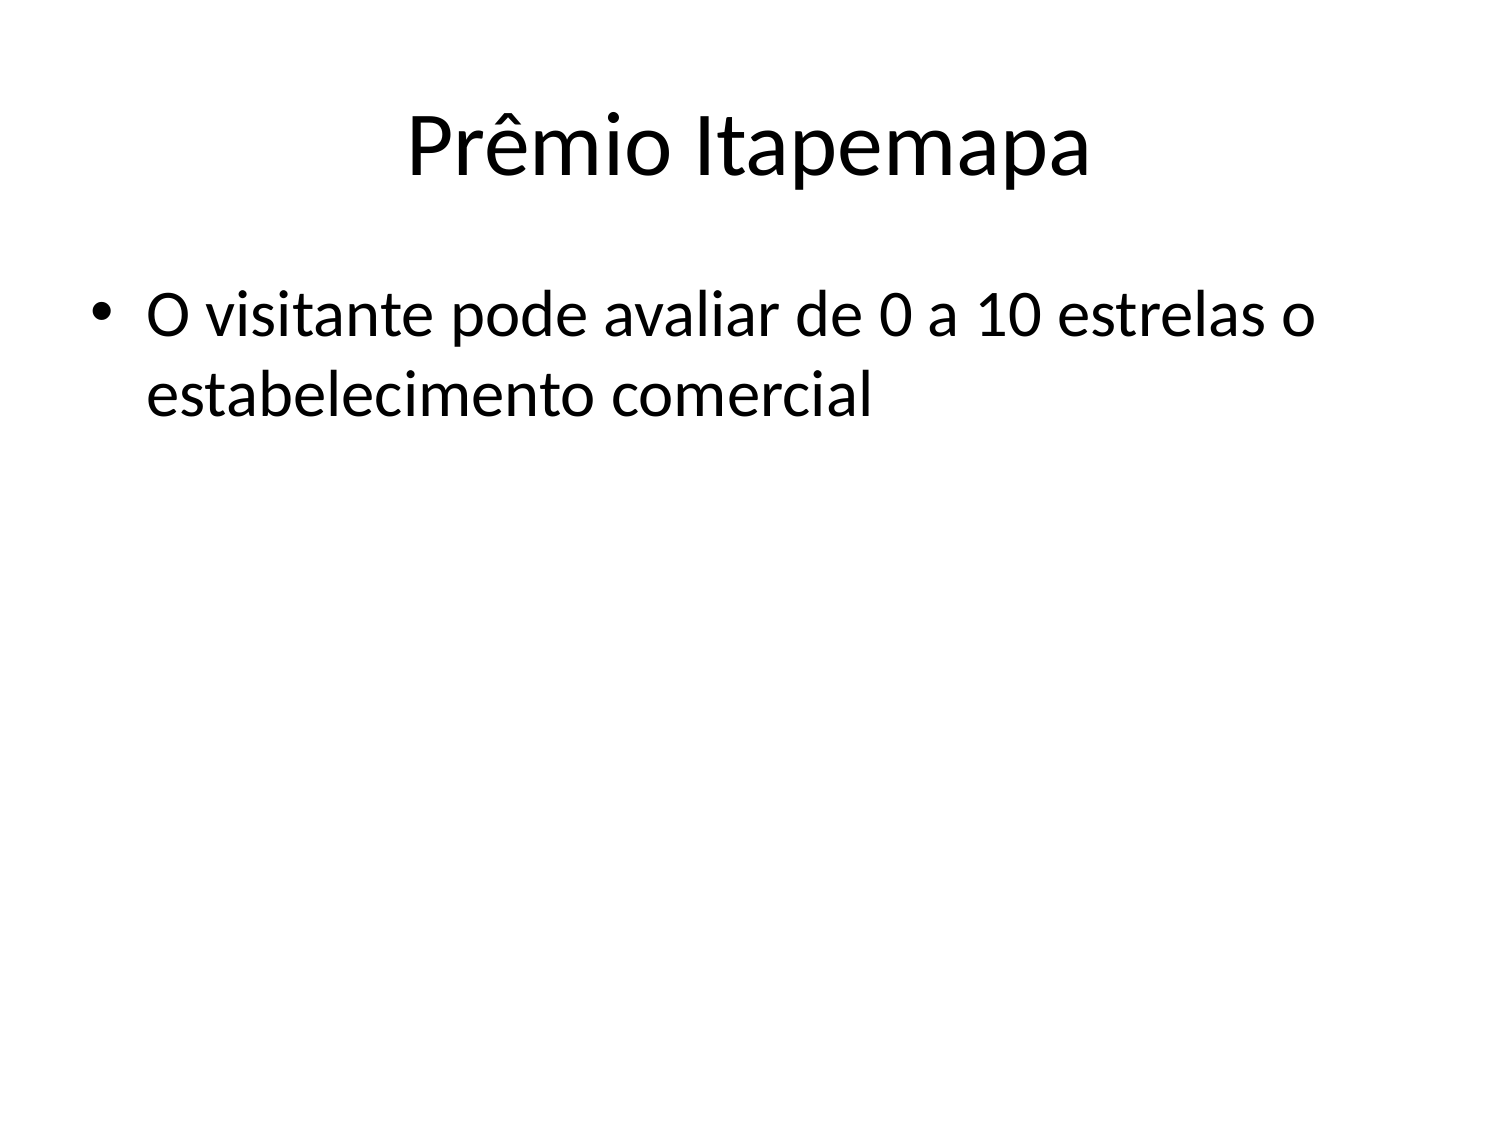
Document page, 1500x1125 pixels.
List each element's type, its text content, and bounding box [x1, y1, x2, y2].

title Prêmio Itapemapa [75, 45, 1425, 233]
list O visitante pode avaliar de 0 a 10 estrelas o estabelecimento comercial [75, 262, 1425, 1005]
